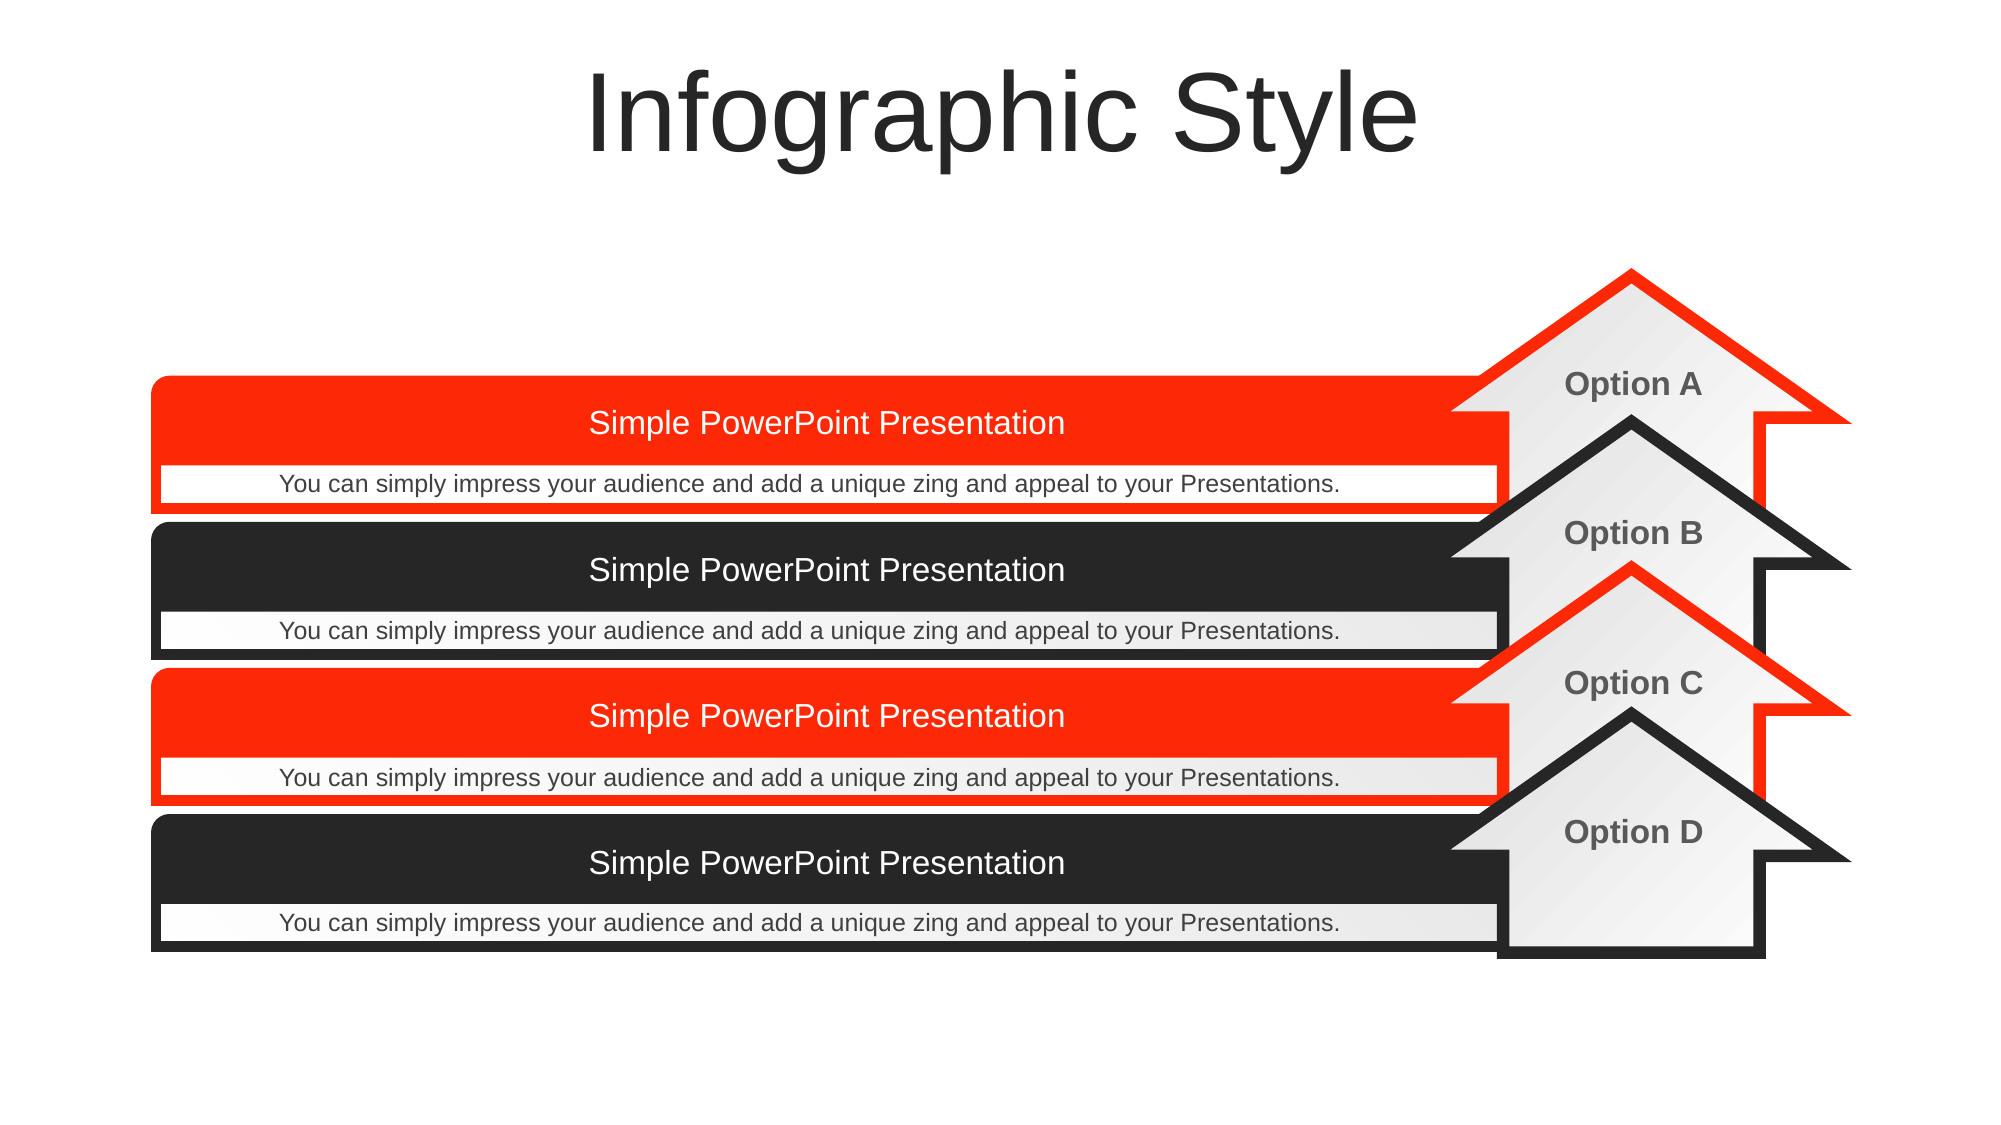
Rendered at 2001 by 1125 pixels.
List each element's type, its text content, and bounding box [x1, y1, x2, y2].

text_box [1482, 274, 1836, 511]
text_box Option D [1534, 802, 1733, 858]
text_box [1480, 420, 1836, 657]
list Infographic Style [53, 55, 1952, 175]
text_box Option B [1534, 504, 1733, 559]
text_box [1480, 566, 1836, 803]
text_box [241, 540, 1423, 653]
text_box Option A [1534, 354, 1733, 410]
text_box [156, 380, 1521, 509]
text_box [156, 673, 1521, 801]
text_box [156, 527, 1521, 655]
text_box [241, 687, 1423, 800]
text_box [241, 394, 1423, 506]
text_box Option C [1534, 653, 1733, 709]
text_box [241, 833, 1423, 945]
text_box [1481, 712, 1836, 954]
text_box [156, 819, 1521, 947]
